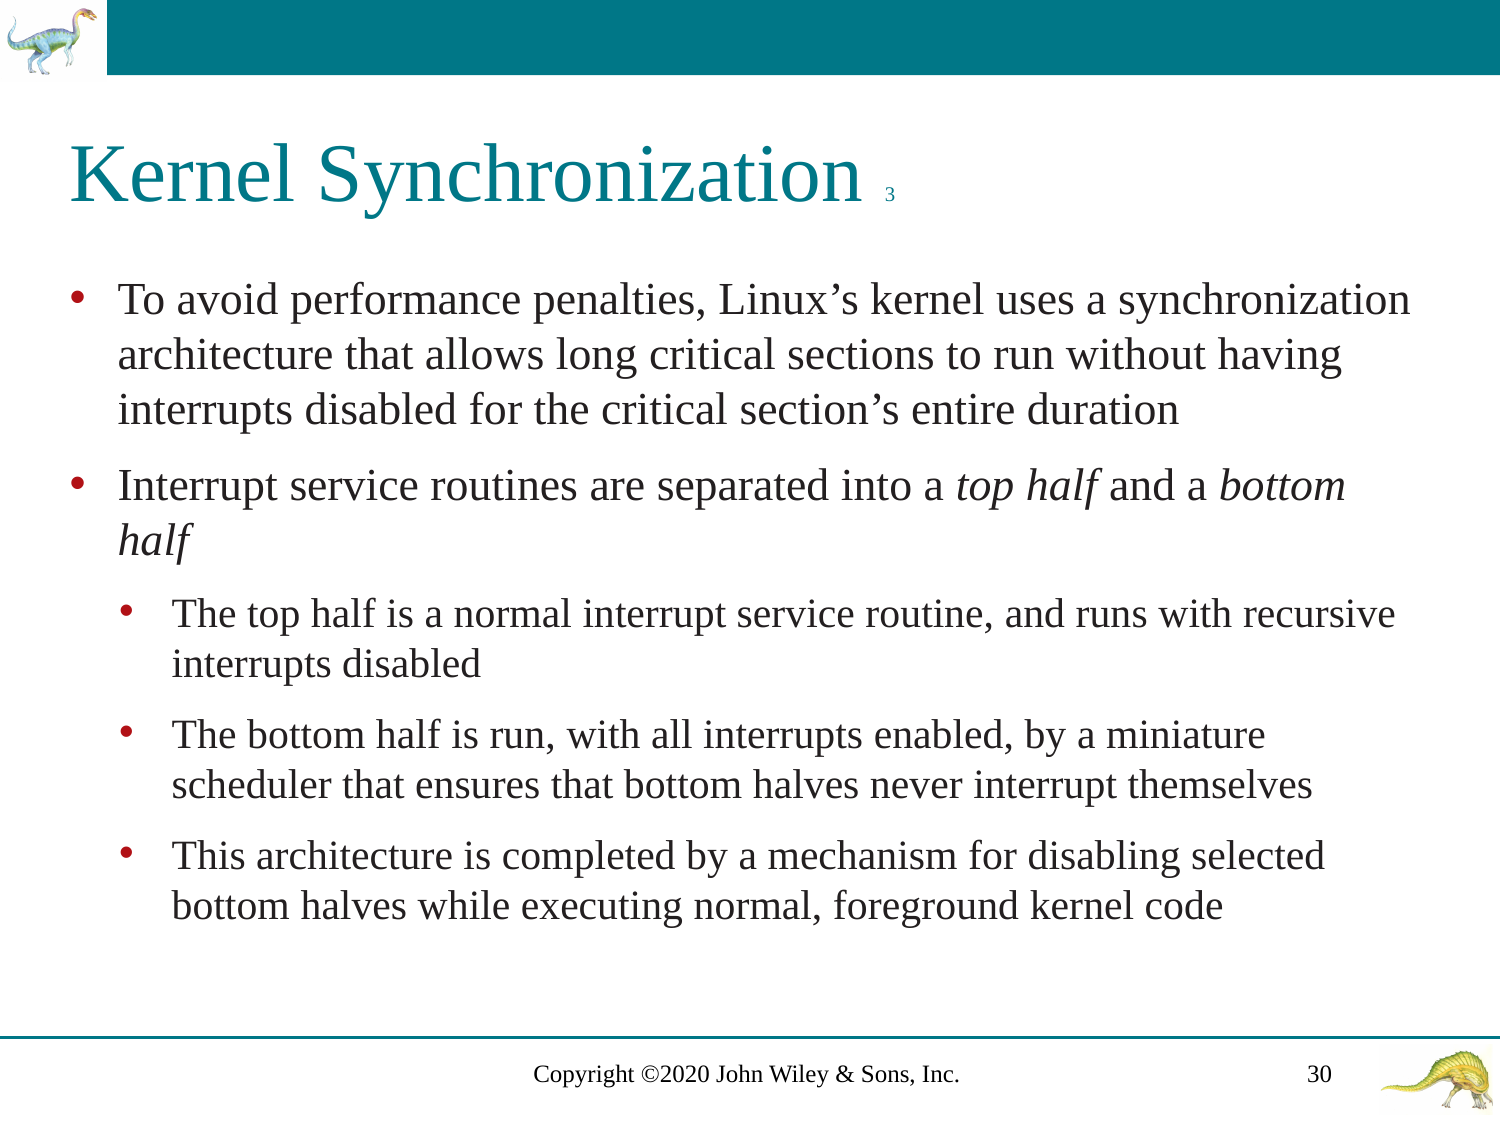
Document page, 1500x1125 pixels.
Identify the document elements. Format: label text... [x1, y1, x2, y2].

picture [0, 0, 107, 82]
footer Copyright ©2020 John Wiley & Sons, Inc. [496, 1042, 1004, 1103]
picture [1379, 1044, 1493, 1115]
slide_number 30 [1083, 1042, 1348, 1103]
list To avoid performance penalties, Linux’s kernel uses a synchronization architecture that allows long critical sections to run without having interrupts disabled for the critical section’s entire duration Interrupt service routines are separated into a top half and a bottom half The top half is a normal interrupt service routine, and runs with recursive interrupts disabled The bottom half is run, with all interrupts enabled, by a miniature scheduler that ensures that bottom halves never interrupt themselves This architecture is completed by a mechanism for disabling selected bottom halves while executing normal, foreground kernel code [54, 261, 1444, 1018]
title Kernel Synchronization 3 [54, 122, 1445, 227]
